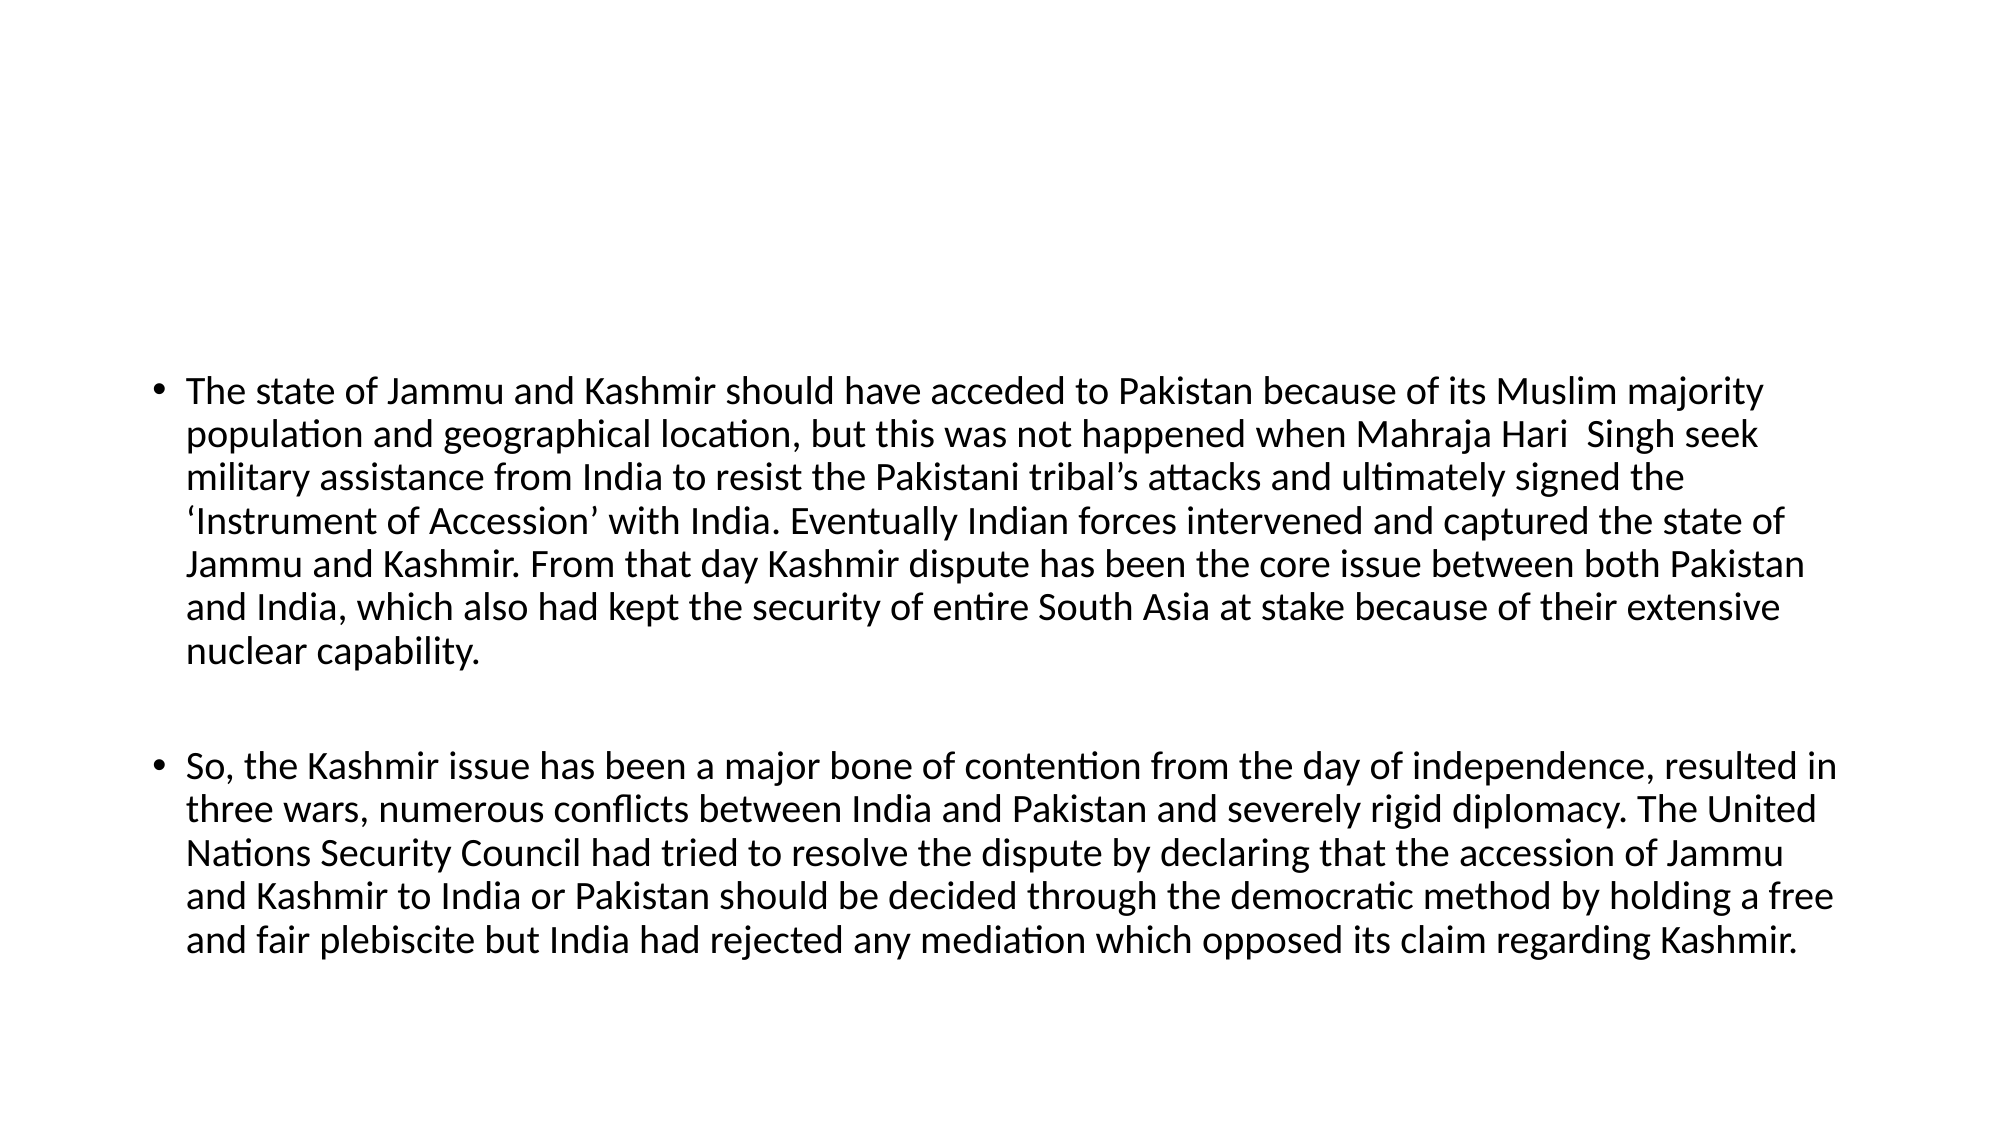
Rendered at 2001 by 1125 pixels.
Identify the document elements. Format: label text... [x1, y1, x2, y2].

list The state of Jammu and Kashmir should have acceded to Pakistan because of its Muslim majority population and geographical location, but this was not happened when Mahraja Hari Singh seek military assistance from India to resist the Pakistani tribal’s attacks and ultimately signed the ‘Instrument of Accession’ with India. Eventually Indian forces intervened and captured the state of Jammu and Kashmir. From that day Kashmir dispute has been the core issue between both Pakistan and India, which also had kept the security of entire South Asia at stake because of their extensive nuclear capability. So, the Kashmir issue has been a major bone of contention from the day of independence, resulted in three wars, numerous conflicts between India and Pakistan and severely rigid diplomacy. The United Nations Security Council had tried to resolve the dispute by declaring that the accession of Jammu and Kashmir to India or Pakistan should be decided through the democratic method by holding a free and fair plebiscite but India had rejected any mediation which opposed its claim regarding Kashmir. [137, 299, 1863, 1014]
